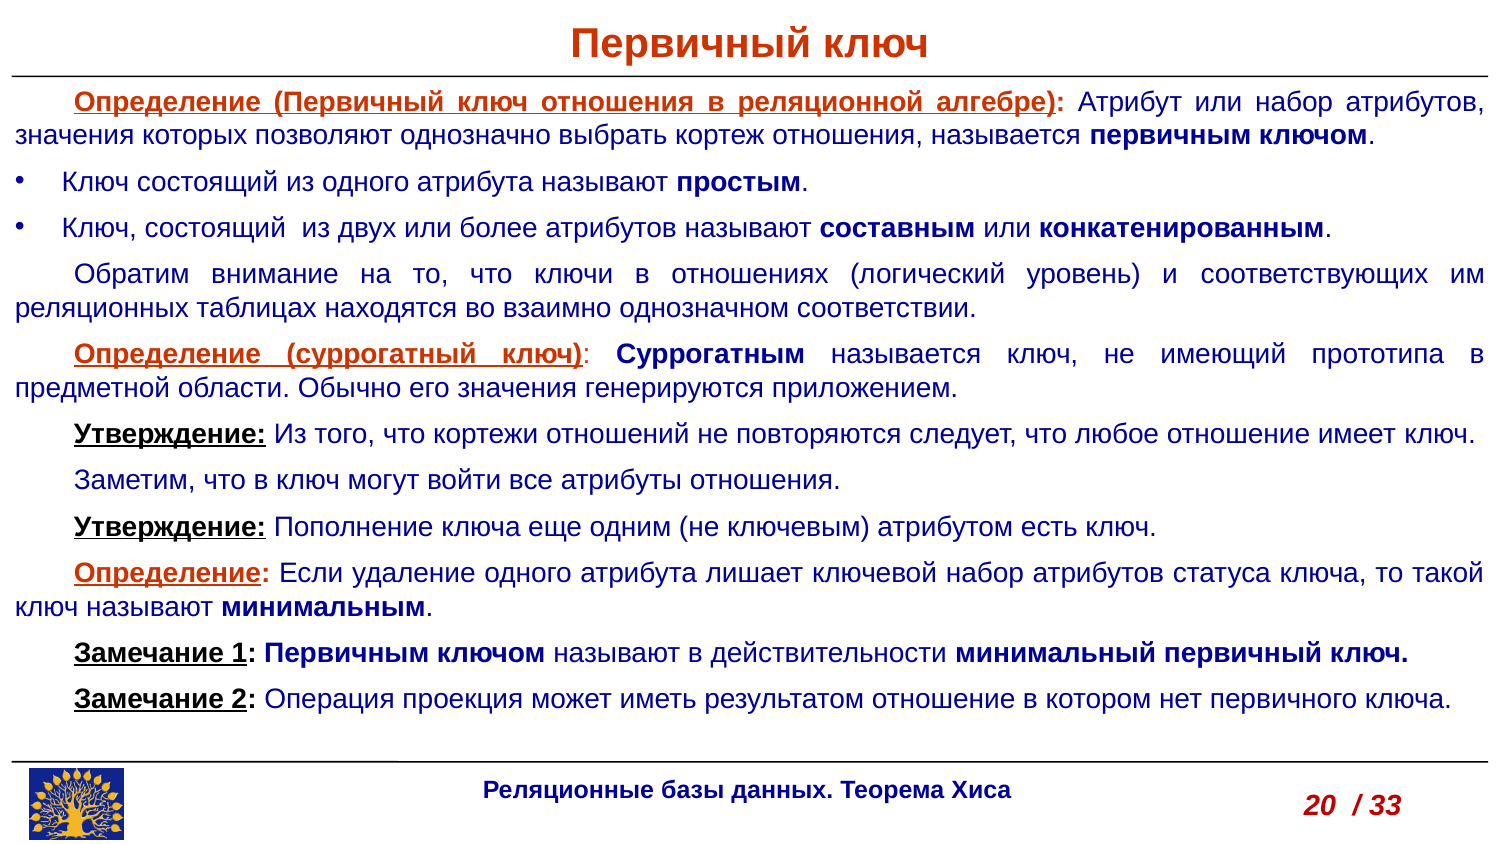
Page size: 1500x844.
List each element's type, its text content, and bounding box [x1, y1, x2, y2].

picture [29, 768, 124, 840]
text_box Первичный ключ [0, 8, 1500, 75]
text_box Определение (Первичный ключ отношения в реляционной алгебре): Атрибут или набор атрибутов, значения которых позволяют однозначно выбрать кортеж отношения, называется первичным ключом. Ключ состоящий из одного атрибута называют простым. Ключ, состоящий из двух или более атрибутов называют составным или конкатенированным. Обратим внимание на то, что ключи в отношениях (логический уровень) и соответствующих им реляционных таблицах находятся во взаимно однозначном соответствии. Определение (суррогатный ключ): Суррогатным называется ключ, не имеющий прототипа в предметной области. Обычно его значения генерируются приложением. Утверждение: Из того, что кортежи отношений не повторяются следует, что любое отношение имеет ключ. Заметим, что в ключ могут войти все атрибуты отношения. Утверждение: Пополнение ключа еще одним (не ключевым) атрибутом есть ключ. Определение: Если удаление одного атрибута лишает ключевой набор атрибутов статуса ключа, то такой ключ называют минимальным. Замечание 1: Первичным ключом называют в действительности минимальный первичный ключ. Замечание 2: Операция проекция может иметь результатом отношение в котором нет первичного ключа. [0, 75, 1500, 722]
